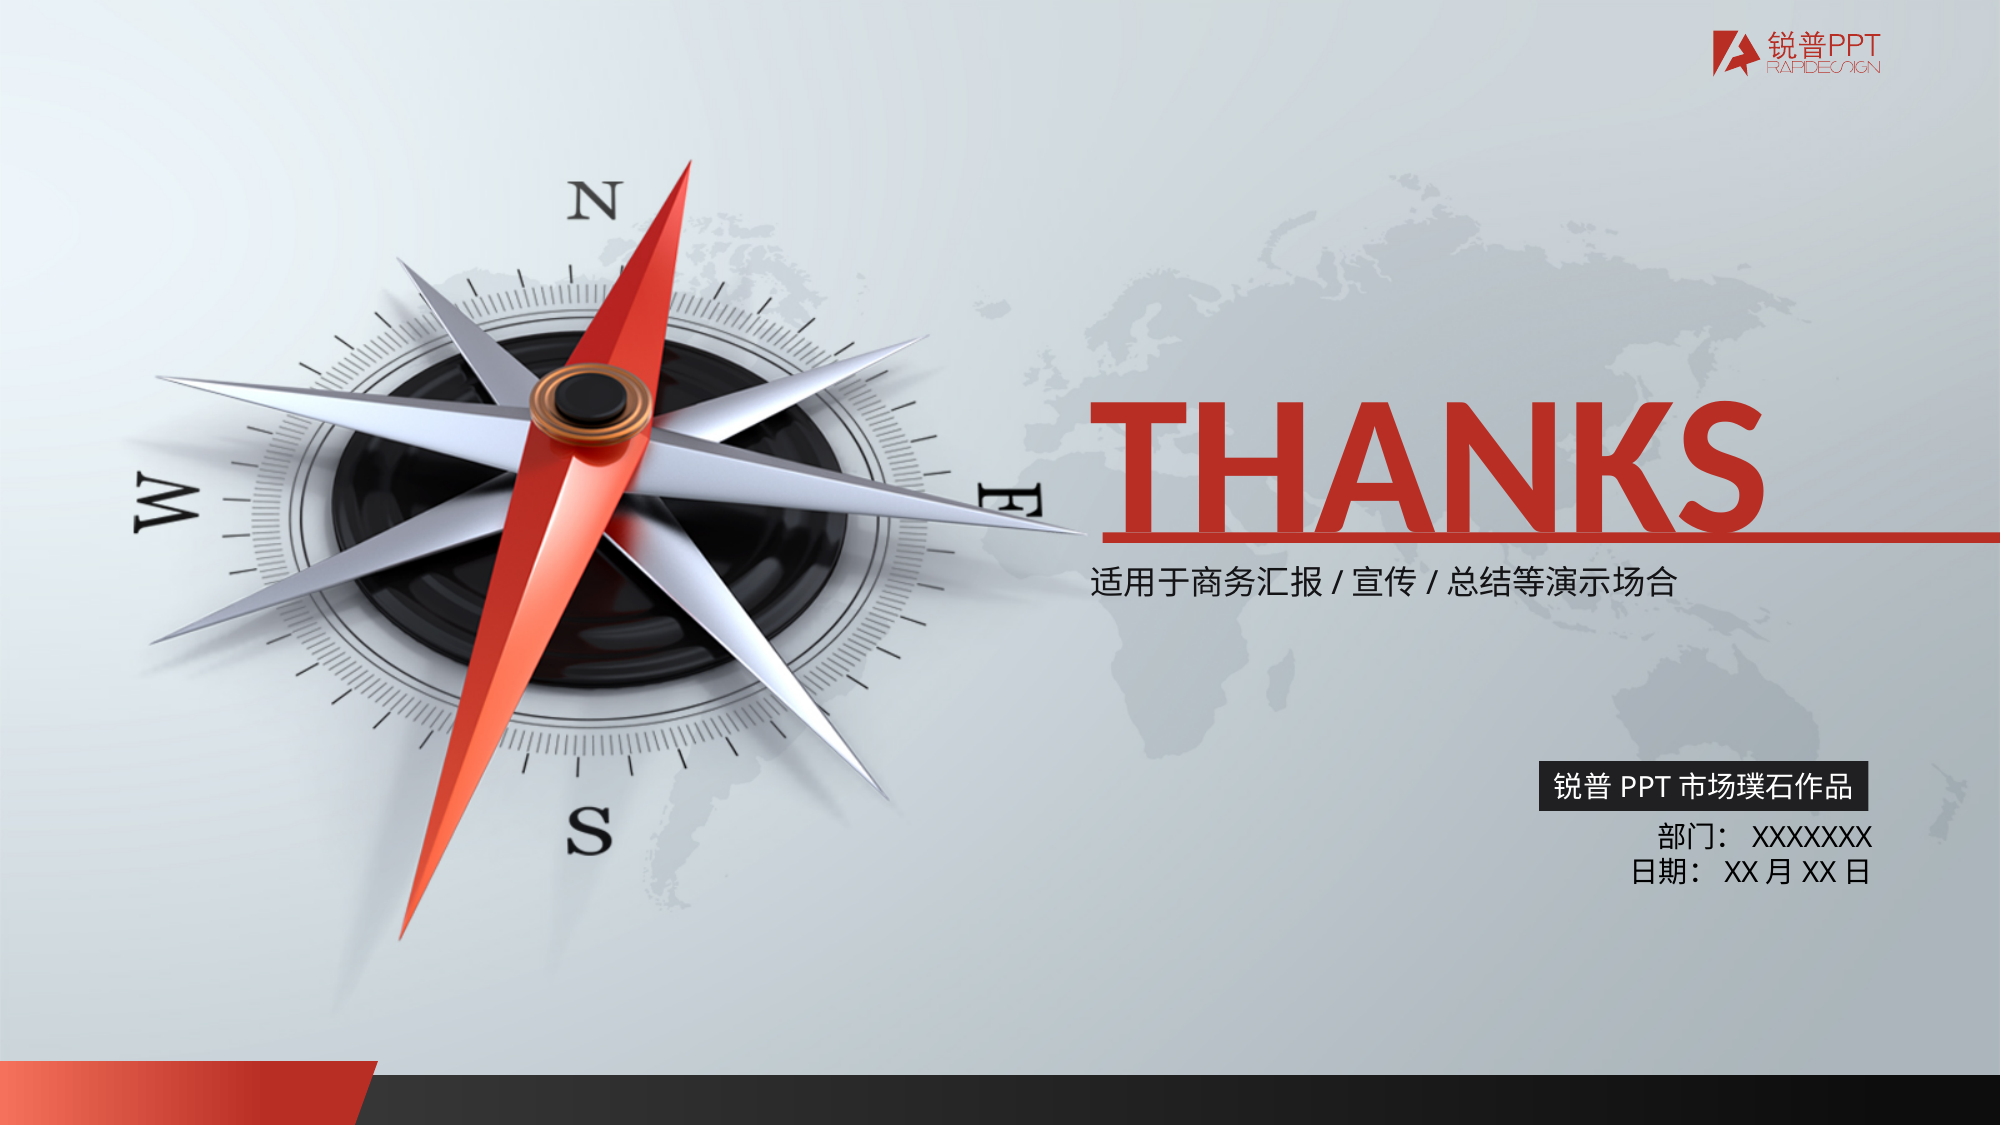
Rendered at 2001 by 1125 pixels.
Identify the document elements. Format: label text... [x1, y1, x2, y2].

text_box THANKS [1074, 325, 1786, 580]
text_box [1713, 30, 1881, 77]
picture [0, 0, 2000, 1075]
text_box 适用于商务汇报/宣传/总结等演示场合 [1075, 553, 1694, 609]
text_box 锐普PPT市场璞石作品 [1539, 761, 1869, 811]
text_box 部门：XXXXXXX 日期：XX月XX日 [1614, 811, 1888, 896]
text_box [1786, 531, 2000, 544]
